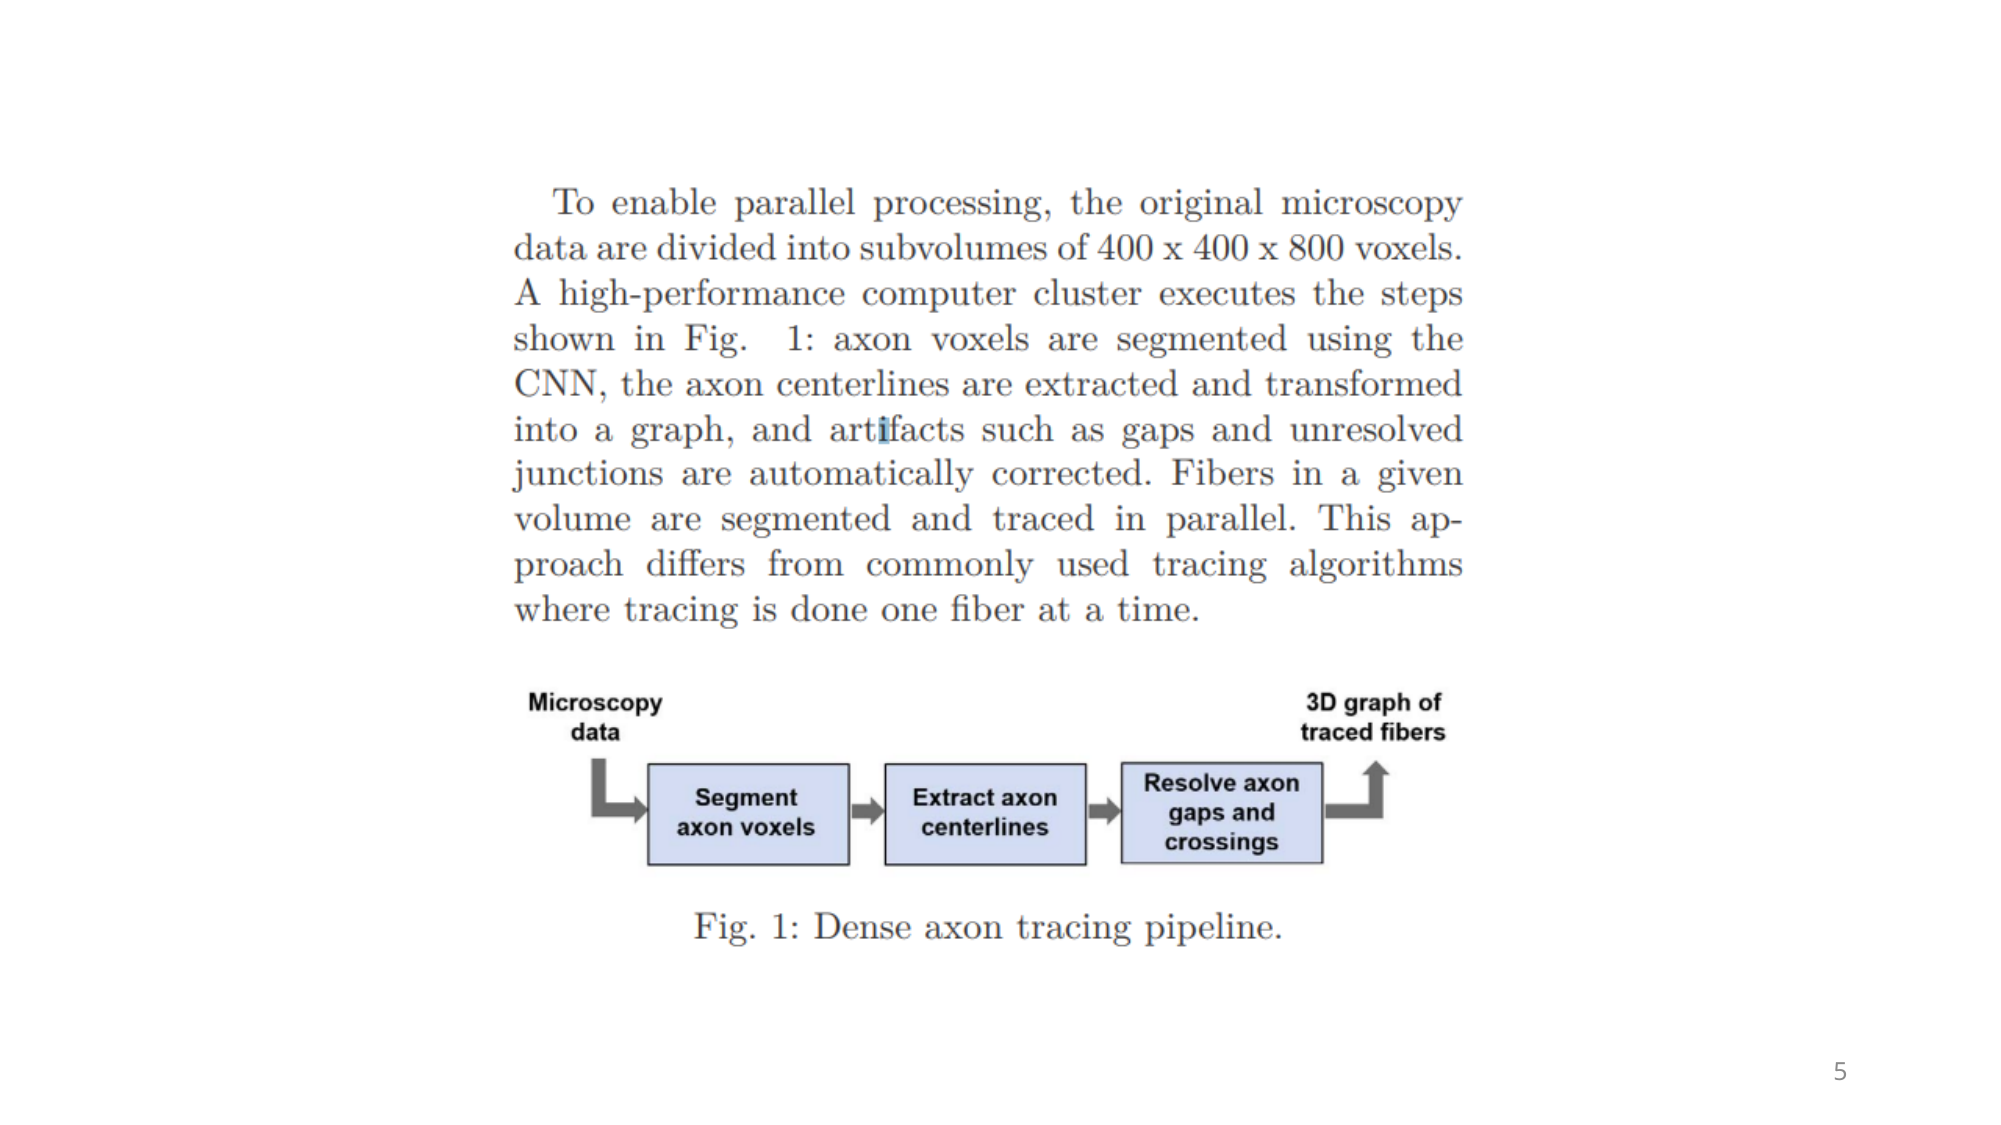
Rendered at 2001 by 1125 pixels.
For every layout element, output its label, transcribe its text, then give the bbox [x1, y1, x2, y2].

picture [491, 158, 1509, 967]
slide_number 5 [1412, 1042, 1863, 1103]
